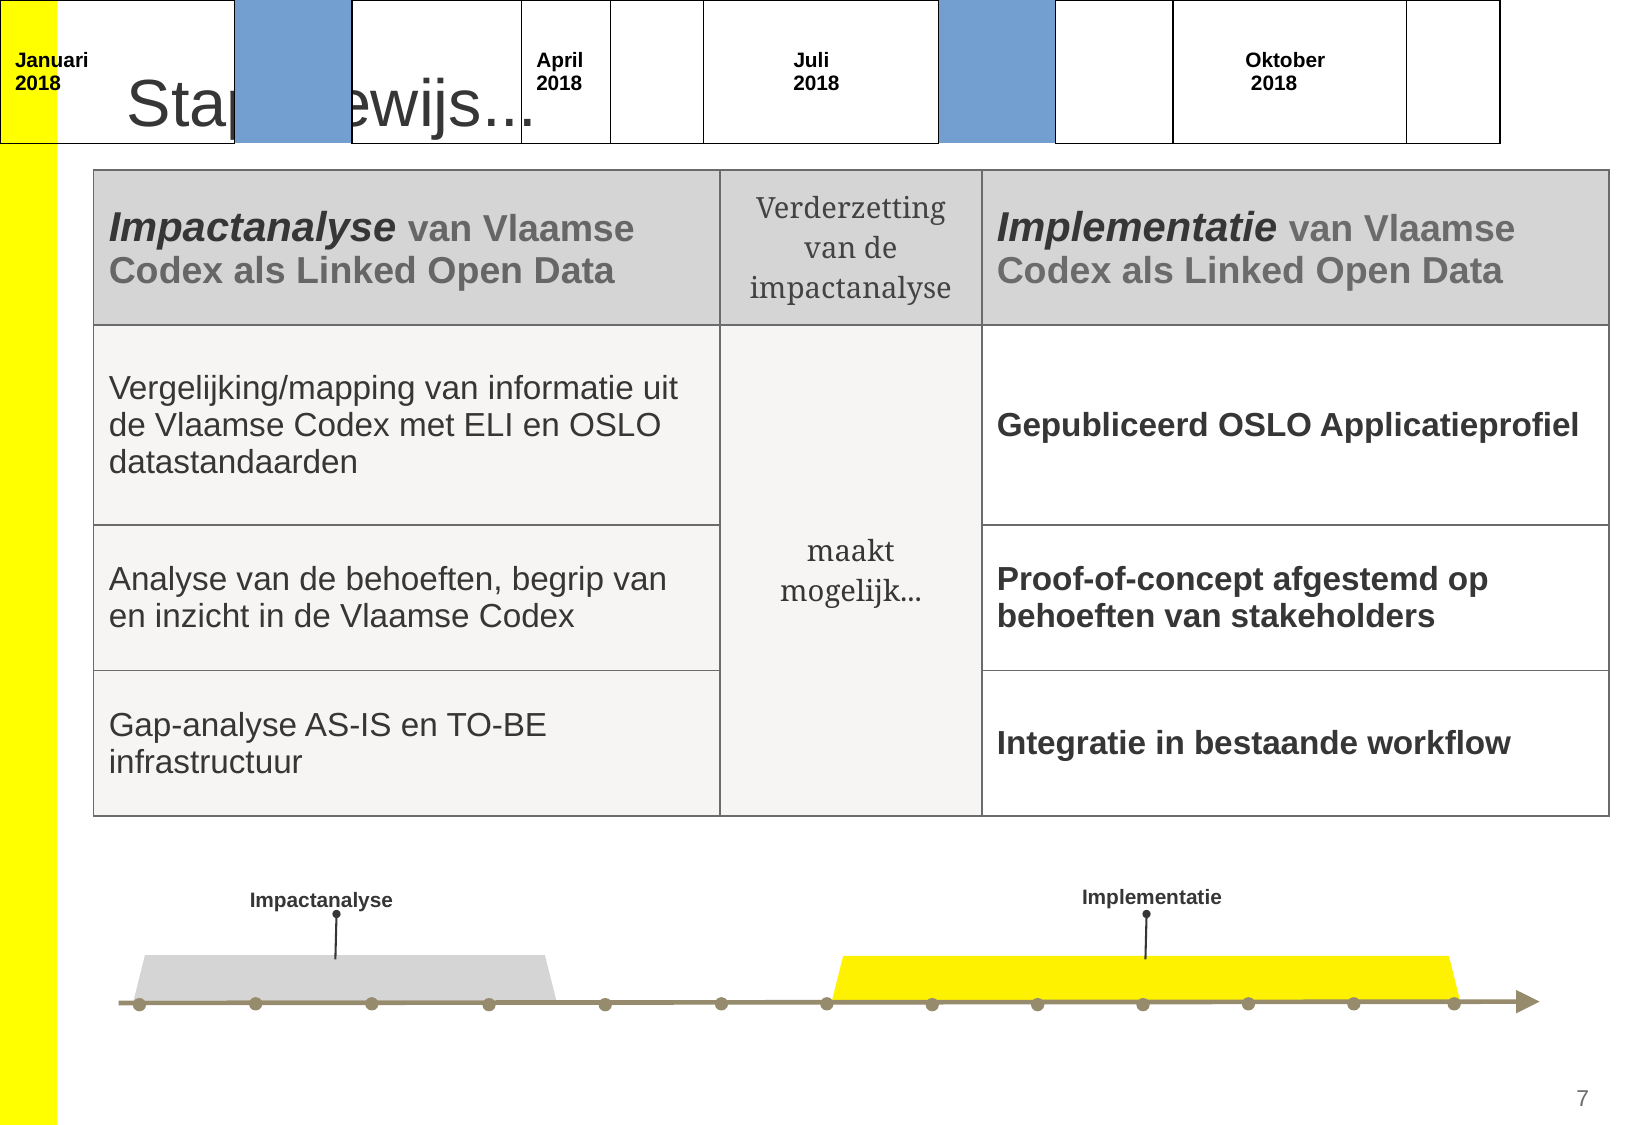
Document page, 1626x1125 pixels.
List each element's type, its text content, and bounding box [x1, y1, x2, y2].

table_header [1407, 1, 1499, 143]
table_header Oktober 2018 [1174, 1, 1406, 143]
table_cell Analyse van de behoeften, begrip van en inzicht in de Vlaamse Codex [94, 526, 719, 670]
title Stapsgewijs... [111, 61, 1514, 169]
table_cell Vergelijking/mapping van informatie uit de Vlaamse Codex met ELI en OSLO datastandaarden [94, 326, 719, 524]
table_header April 2018 [522, 1, 610, 143]
table_cell Integratie in bestaande workflow [983, 671, 1608, 815]
table_cell Gap-analyse AS-IS en TO-BE infrastructuur [94, 671, 719, 815]
table_header Verderzetting van de impactanalyse [721, 171, 981, 324]
text_box [832, 955, 1460, 999]
table_header [611, 1, 703, 143]
table_cell Gepubliceerd OSLO Applicatieprofiel [983, 326, 1608, 524]
table_header [1056, 1, 1172, 143]
table_header Implementatie van Vlaamse Codex als Linked Open Data [983, 171, 1608, 324]
text_box Implementatie [1082, 883, 1255, 909]
table_cell maakt mogelijk... [721, 326, 981, 815]
table_header Januari 2018 [1, 1, 234, 143]
text_box Impactanalyse [249, 886, 423, 912]
table_cell Proof-of-concept afgestemd op behoeften van stakeholders [983, 526, 1608, 670]
table_header Impactanalyse van Vlaamse Codex als Linked Open Data [94, 171, 719, 324]
slide_number ‹#› [1475, 1075, 1597, 1119]
table_header [353, 1, 521, 143]
table_header Juli 2018 [704, 1, 938, 143]
text_box [133, 955, 557, 1000]
